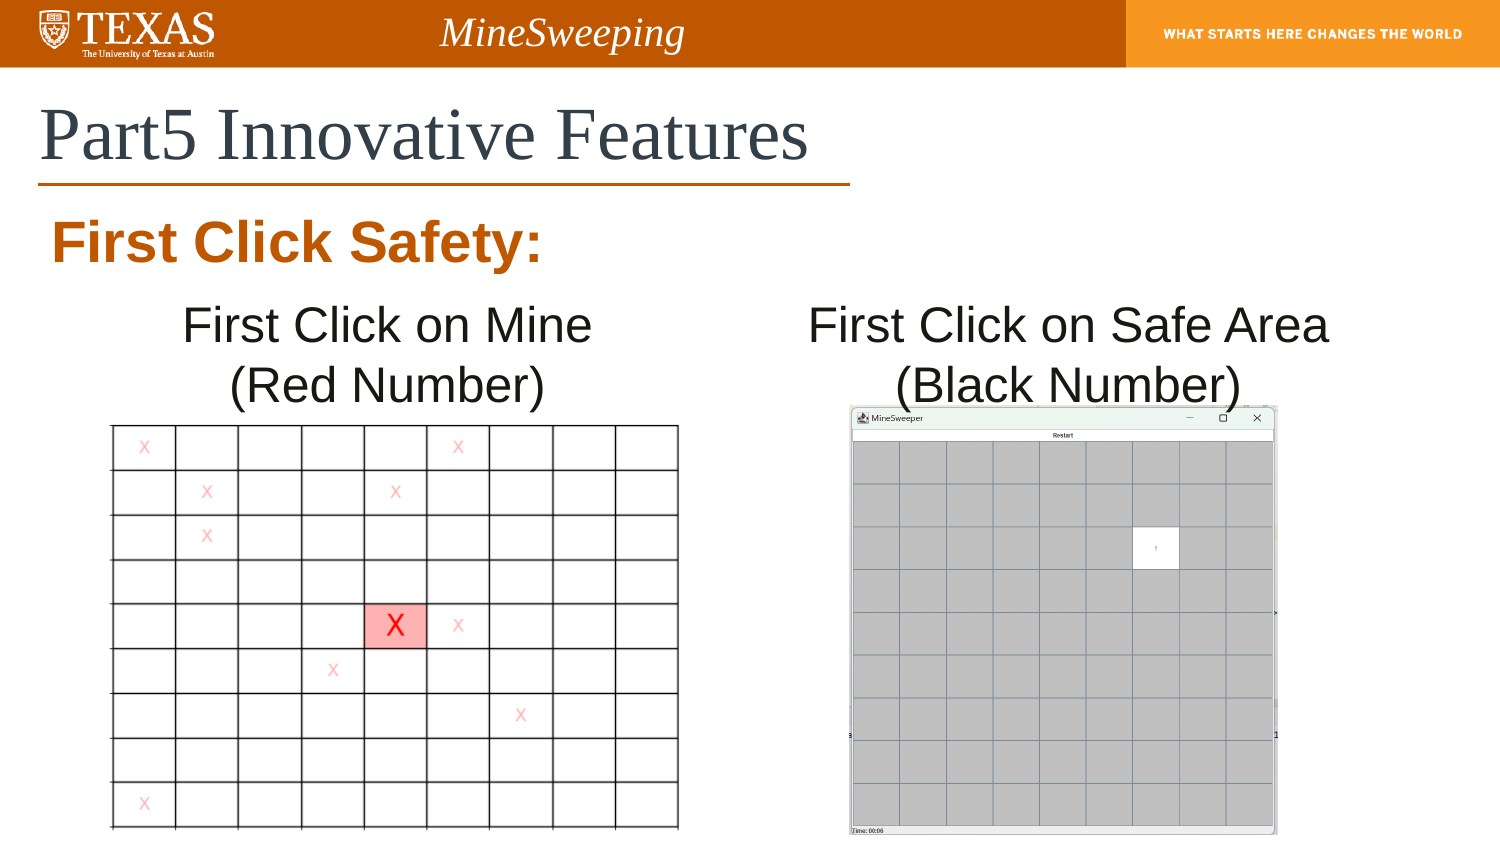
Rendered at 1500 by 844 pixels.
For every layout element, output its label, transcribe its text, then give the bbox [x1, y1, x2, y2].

picture [0, 0, 1500, 844]
text_box First Click on Safe Area (Black Number) [743, 284, 1394, 420]
text_box First Click Safety: [36, 196, 1170, 282]
title Part5 Innovative Features [24, 59, 1375, 200]
text_box MineSweeping [424, 0, 1113, 62]
text_box First Click on Mine (Red Number) [62, 285, 713, 421]
